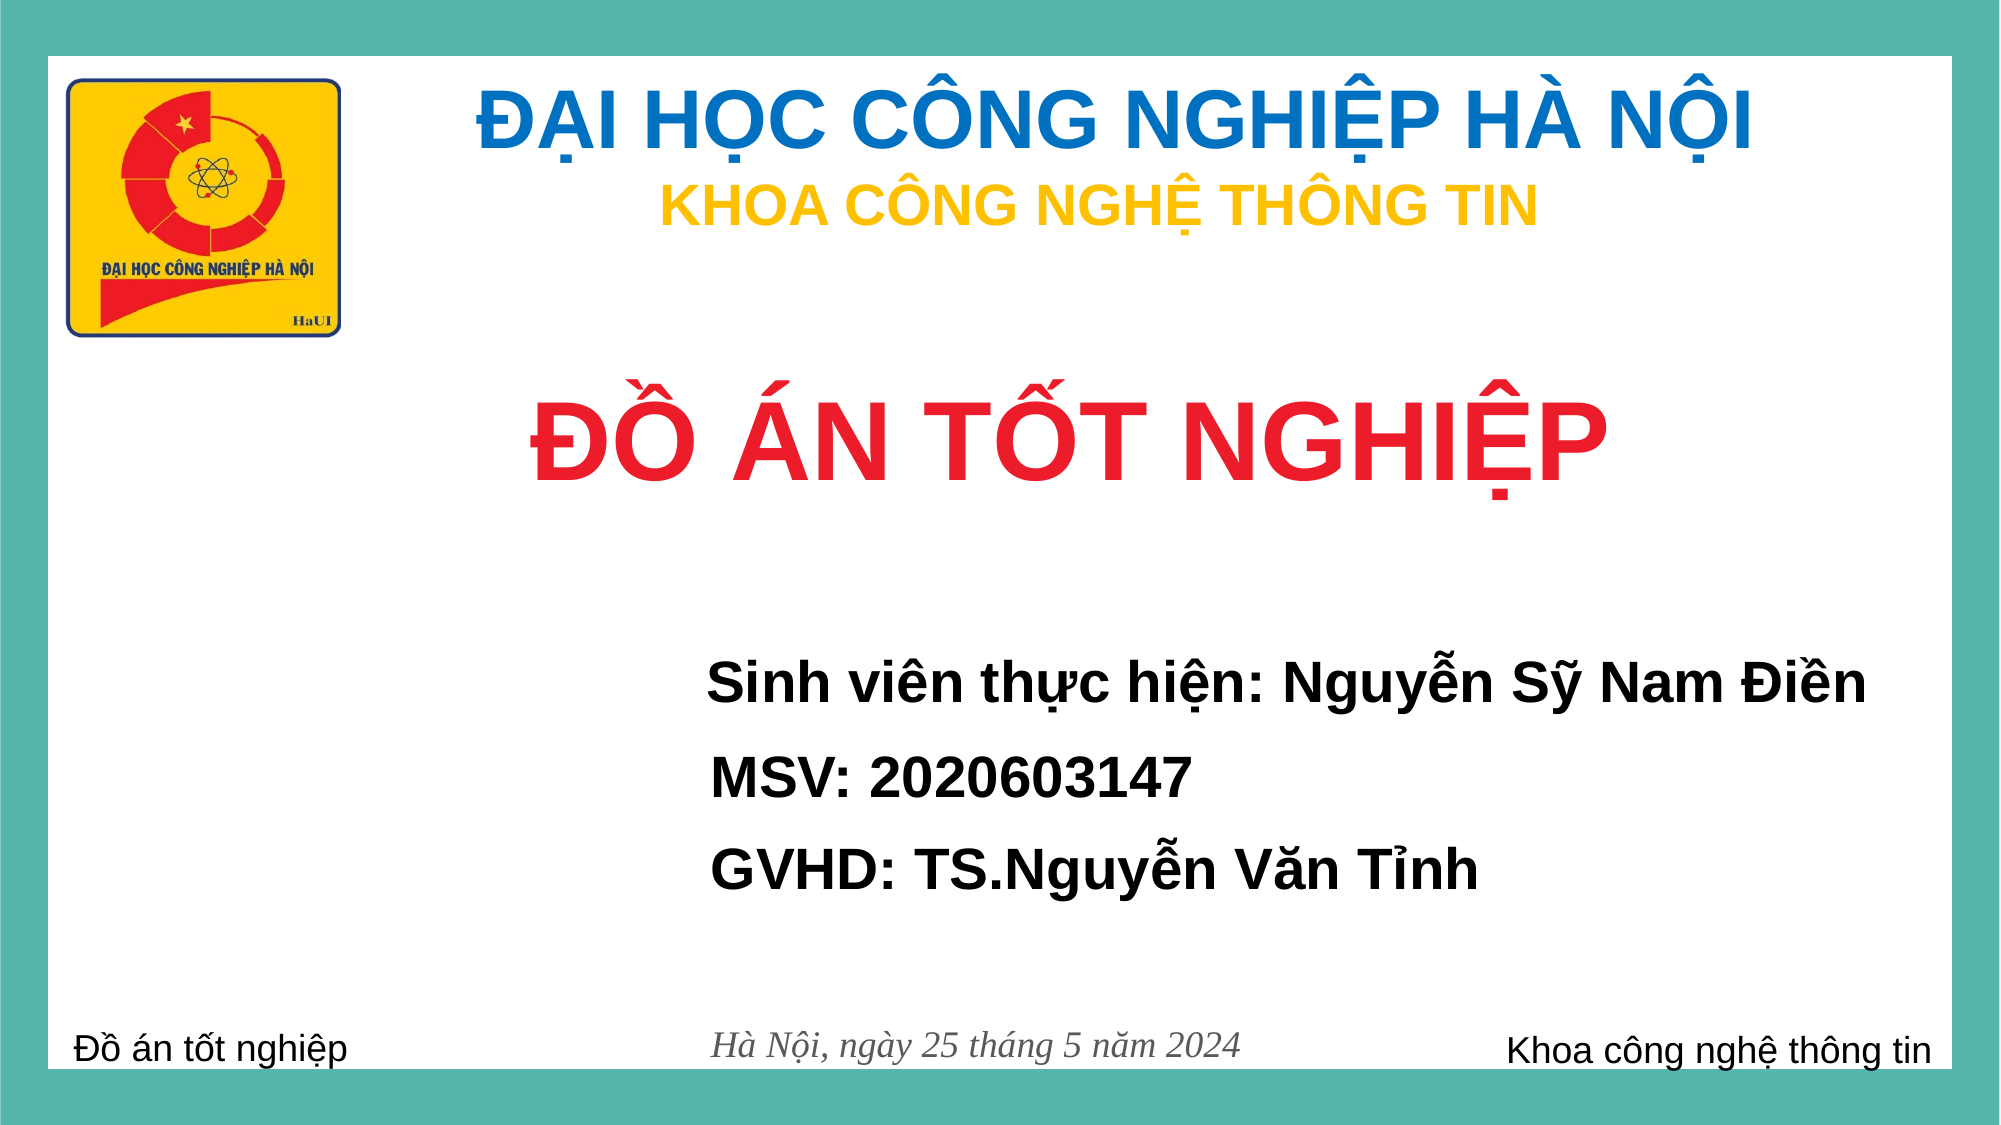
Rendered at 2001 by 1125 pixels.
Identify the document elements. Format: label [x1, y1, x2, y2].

text_box [0, 0, 2000, 1125]
picture [65, 77, 341, 338]
